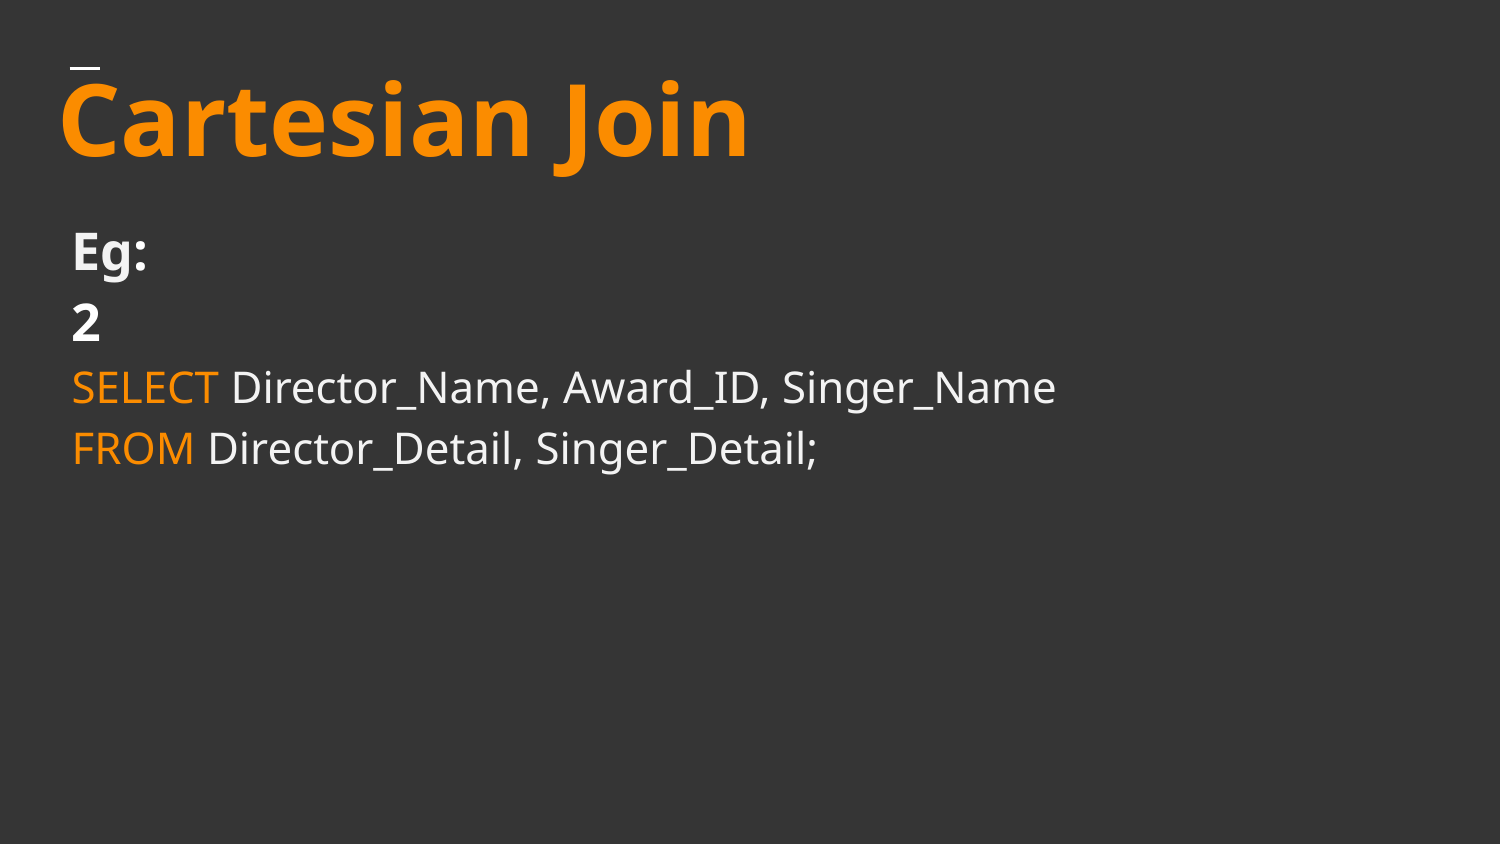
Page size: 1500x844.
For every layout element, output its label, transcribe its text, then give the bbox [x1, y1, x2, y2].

title Eg: 2 SELECT Director_Name, Award_ID, Singer_Name FROM Director_Detail, Singer_Detail; [56, 193, 1444, 781]
title Cartesian Join [42, 41, 1458, 191]
